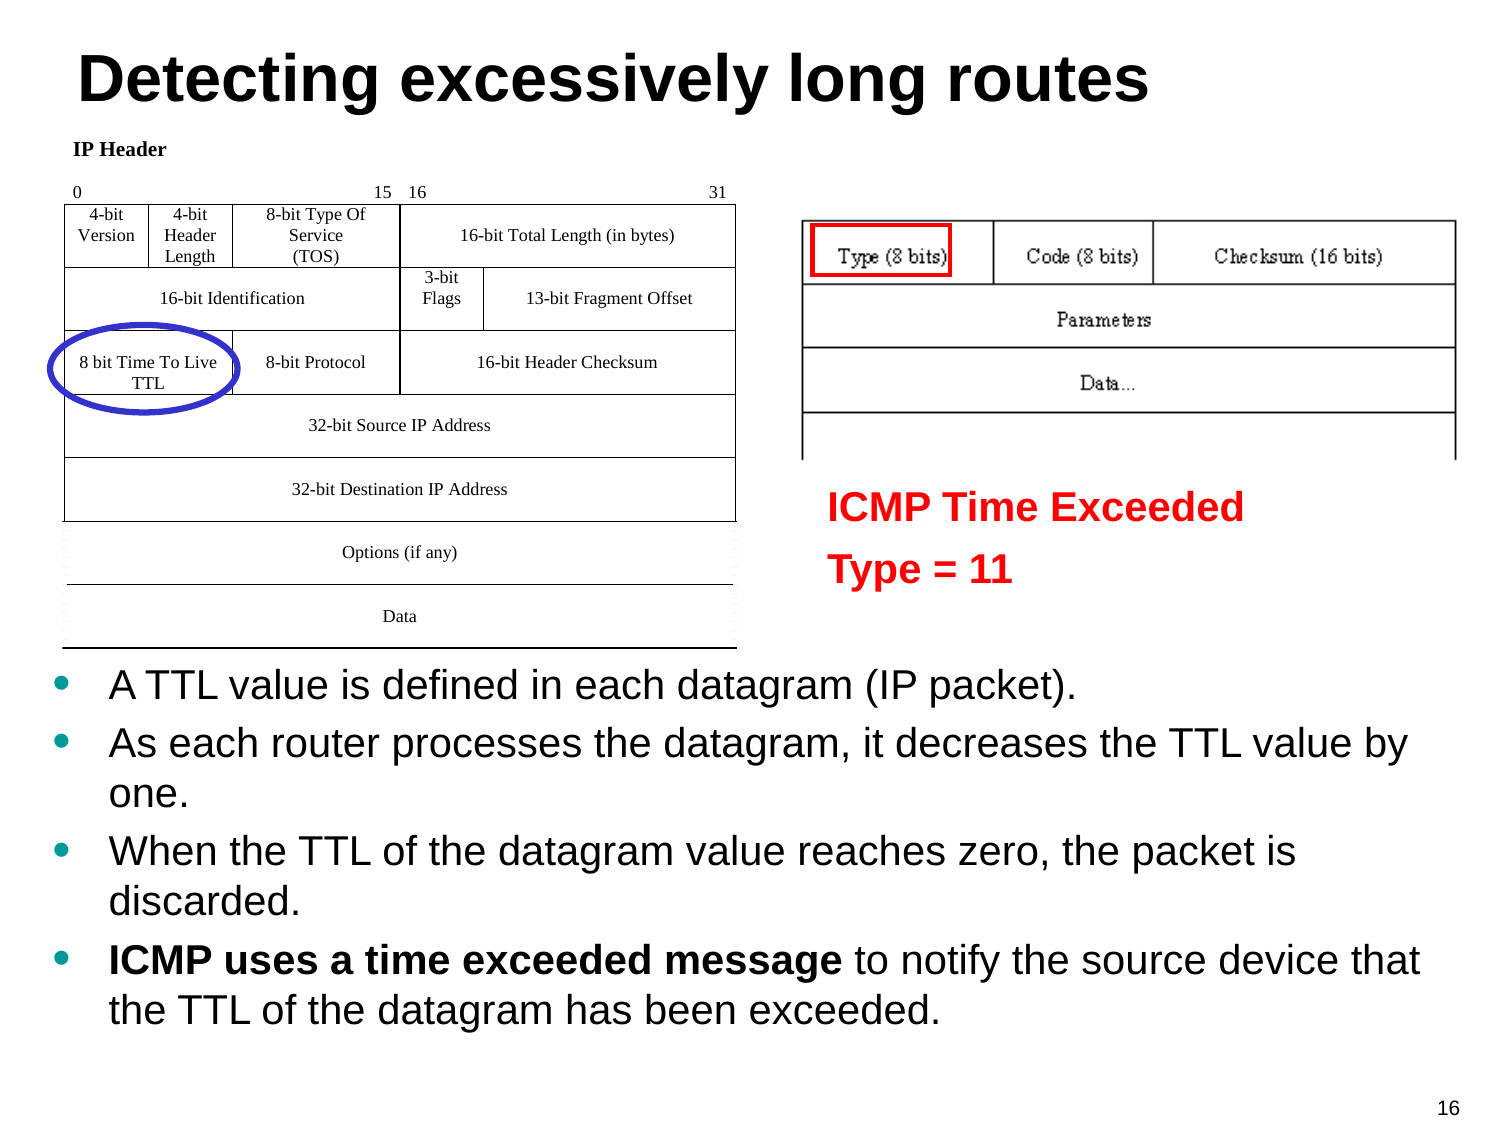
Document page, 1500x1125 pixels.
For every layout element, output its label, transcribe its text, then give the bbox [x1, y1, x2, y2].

text_box A TTL value is defined in each datagram (IP packet). As each router processes the datagram, it decreases the TTL value by one. When the TTL of the datagram value reaches zero, the packet is discarded. ICMP uses a time exceeded message to notify the source device that the TTL of the datagram has been exceeded. [37, 650, 1463, 1075]
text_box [62, 137, 738, 670]
text_box Type = 11 [812, 538, 1350, 600]
text_box ICMP Time Exceeded [812, 477, 1463, 538]
picture [787, 212, 1475, 477]
text_box [50, 347, 62, 391]
title Detecting excessively long routes [62, 24, 1450, 125]
slide_number 16 [1325, 1087, 1475, 1125]
